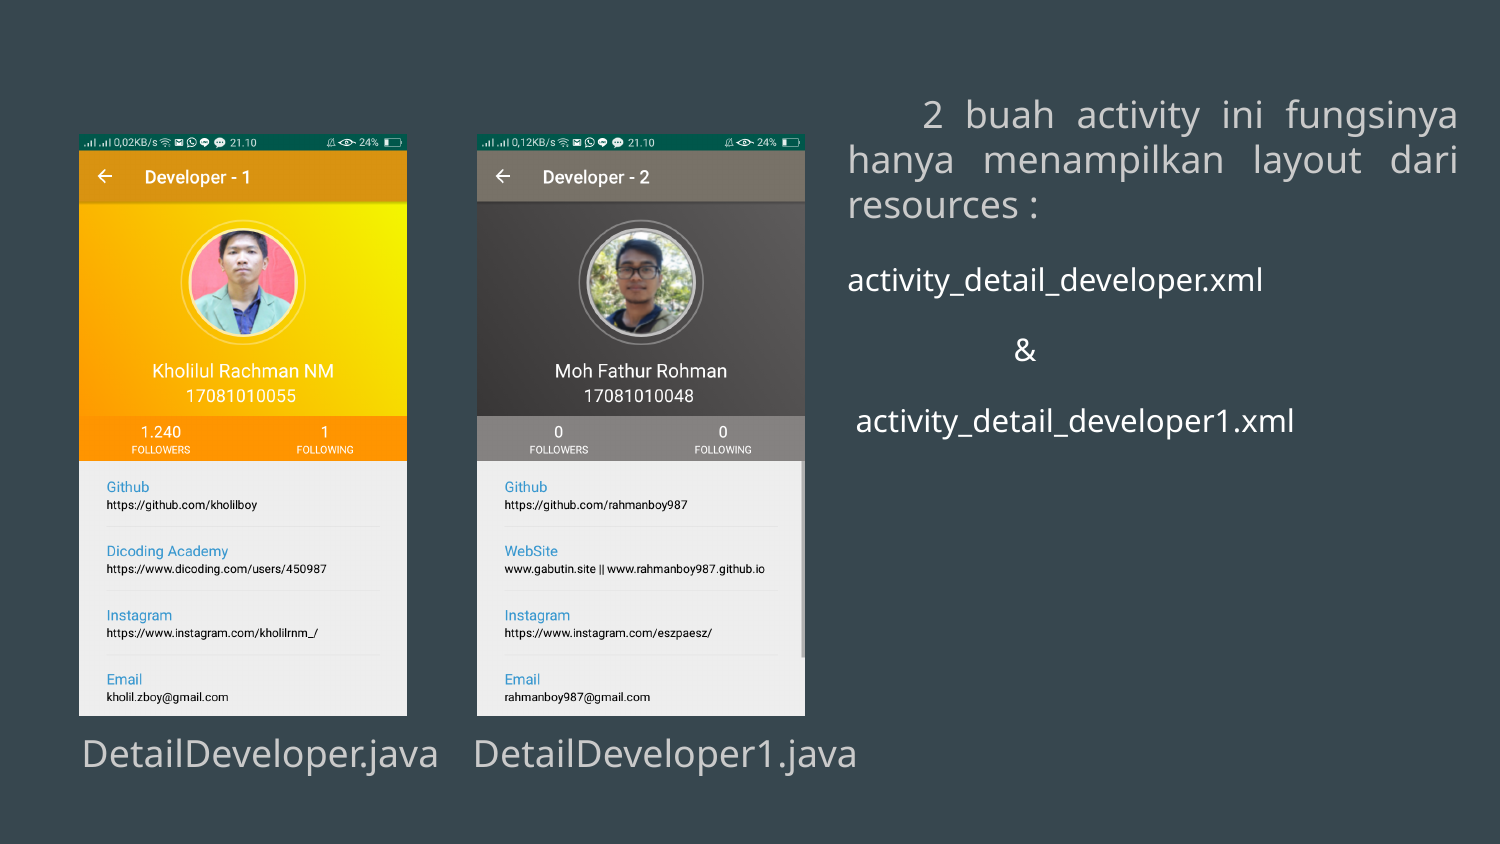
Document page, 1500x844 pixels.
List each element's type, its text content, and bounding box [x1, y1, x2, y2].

picture [477, 134, 805, 716]
list 2 buah activity ini fungsinya hanya menampilkan layout dari resources : activity_detail_developer.xml & activity_detail_developer1.xml [832, 76, 1475, 832]
picture [79, 134, 407, 716]
text_box DetailDeveloper.java [0, 715, 382, 777]
text_box DetailDeveloper1.java [382, 715, 832, 794]
